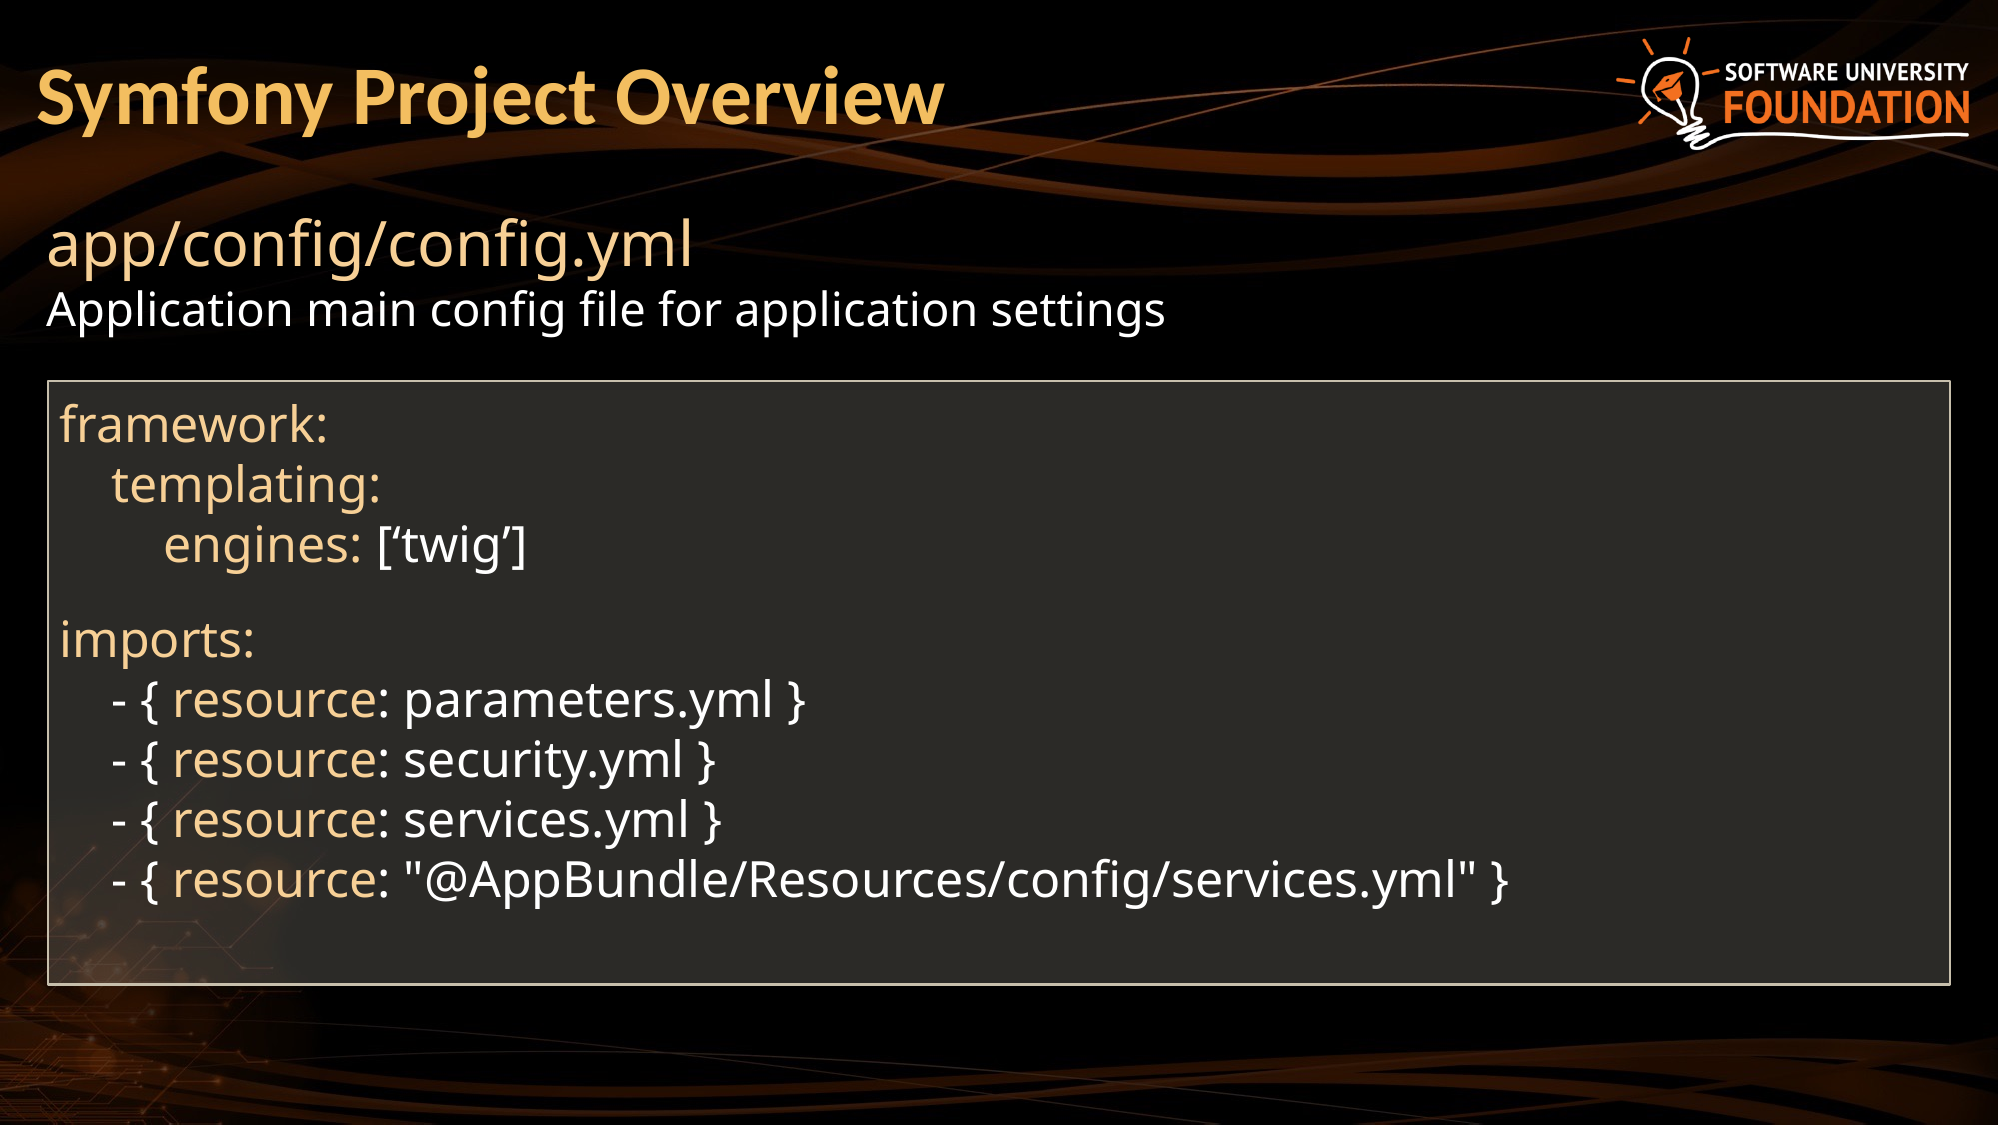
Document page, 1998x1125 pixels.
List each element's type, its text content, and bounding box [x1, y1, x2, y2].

list app/config/config.yml Application main config file for application settings [31, 188, 1968, 349]
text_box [47, 380, 1951, 1019]
picture [0, 0, 1998, 1125]
title Symfony Project Overview [30, 6, 1602, 189]
